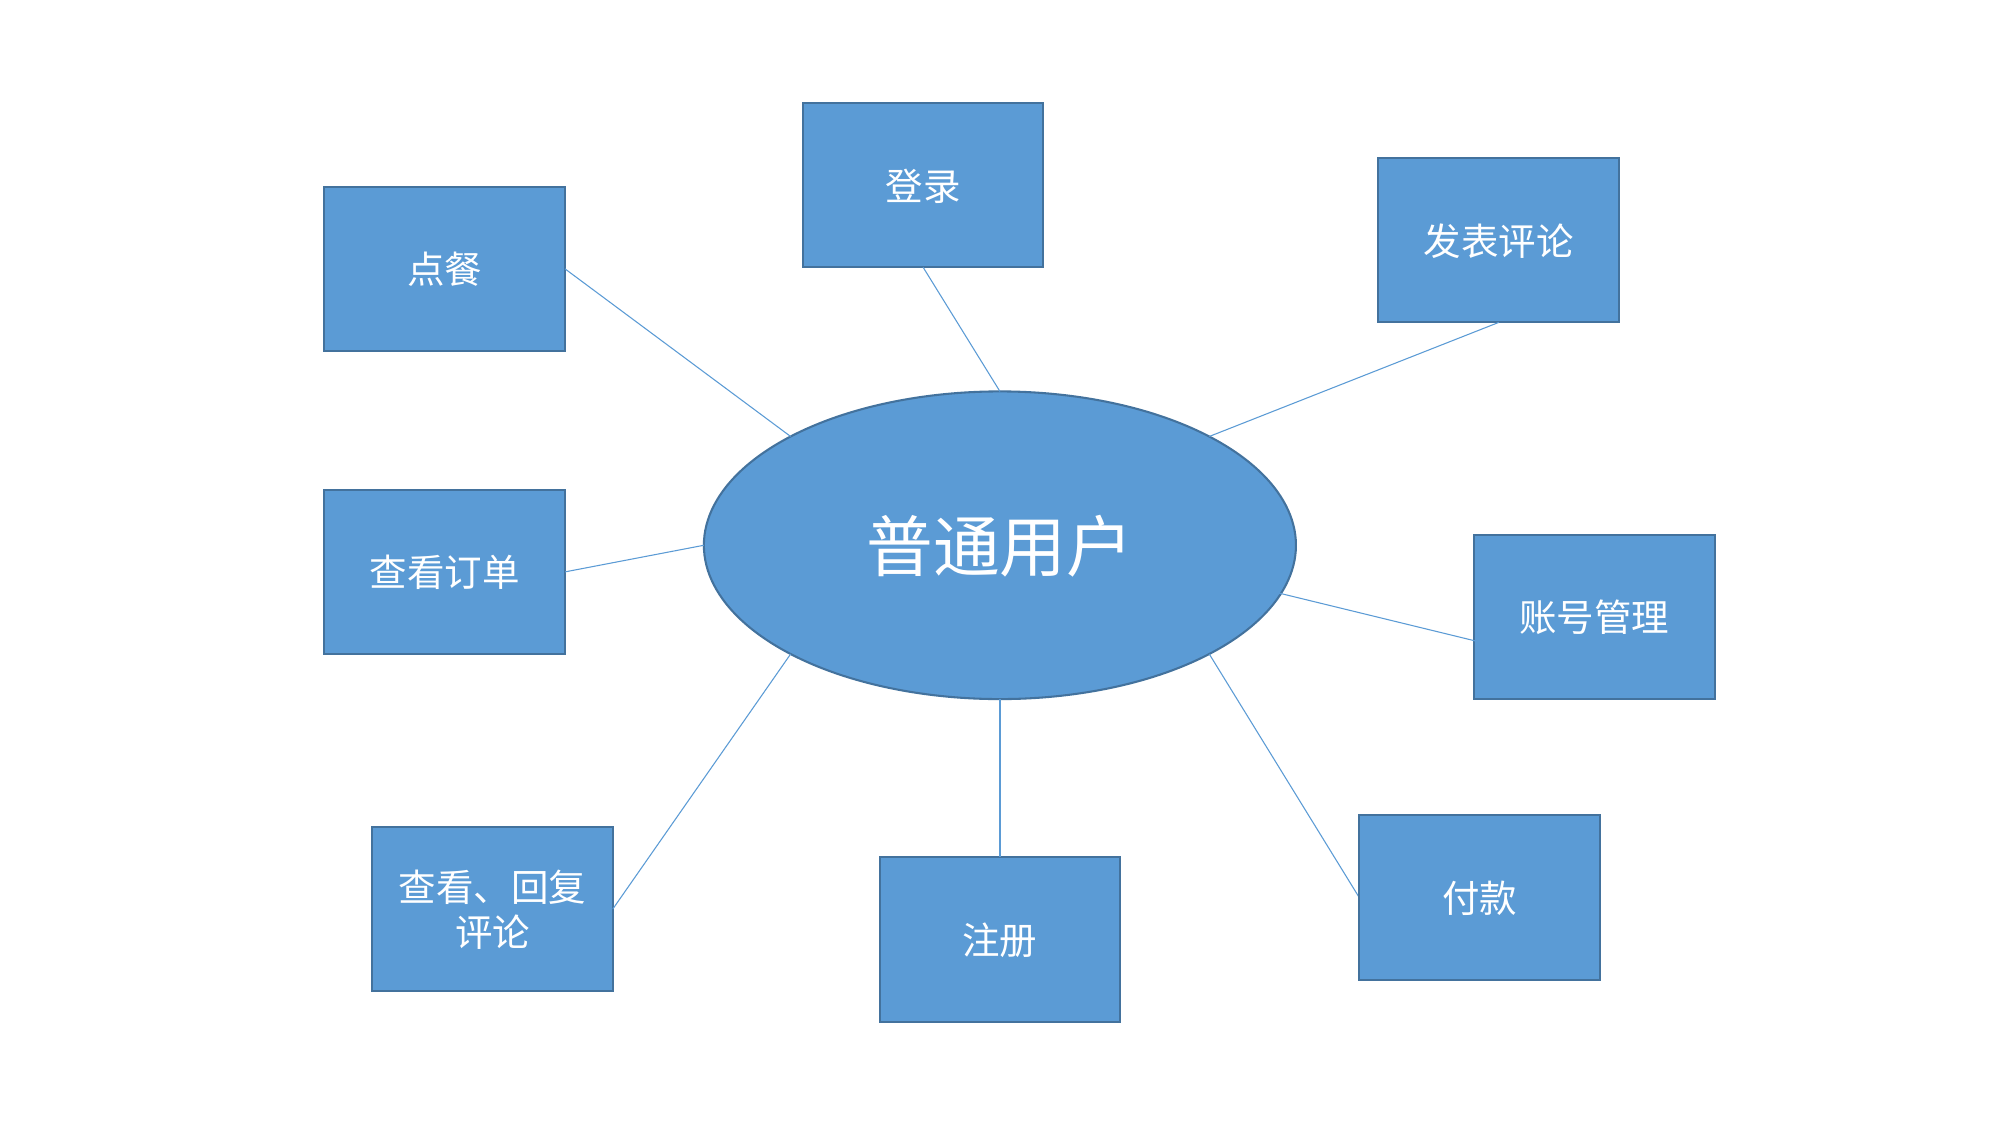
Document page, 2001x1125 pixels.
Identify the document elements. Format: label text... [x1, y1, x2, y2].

text_box 普通用户 [702, 390, 1297, 701]
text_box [612, 653, 791, 910]
text_box 查看订单 [323, 489, 566, 655]
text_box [1209, 322, 1499, 437]
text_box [565, 545, 704, 572]
text_box 查看、回复评论 [371, 826, 614, 992]
text_box 登录 [802, 102, 1044, 268]
text_box 发表评论 [1377, 157, 1620, 323]
text_box 点餐 [323, 186, 566, 352]
text_box 付款 [1358, 814, 1601, 981]
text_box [1209, 653, 1360, 898]
text_box 账号管理 [1473, 534, 1716, 700]
text_box 注册 [879, 856, 1121, 1023]
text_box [565, 268, 791, 437]
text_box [923, 267, 1000, 392]
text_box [1252, 586, 1502, 648]
